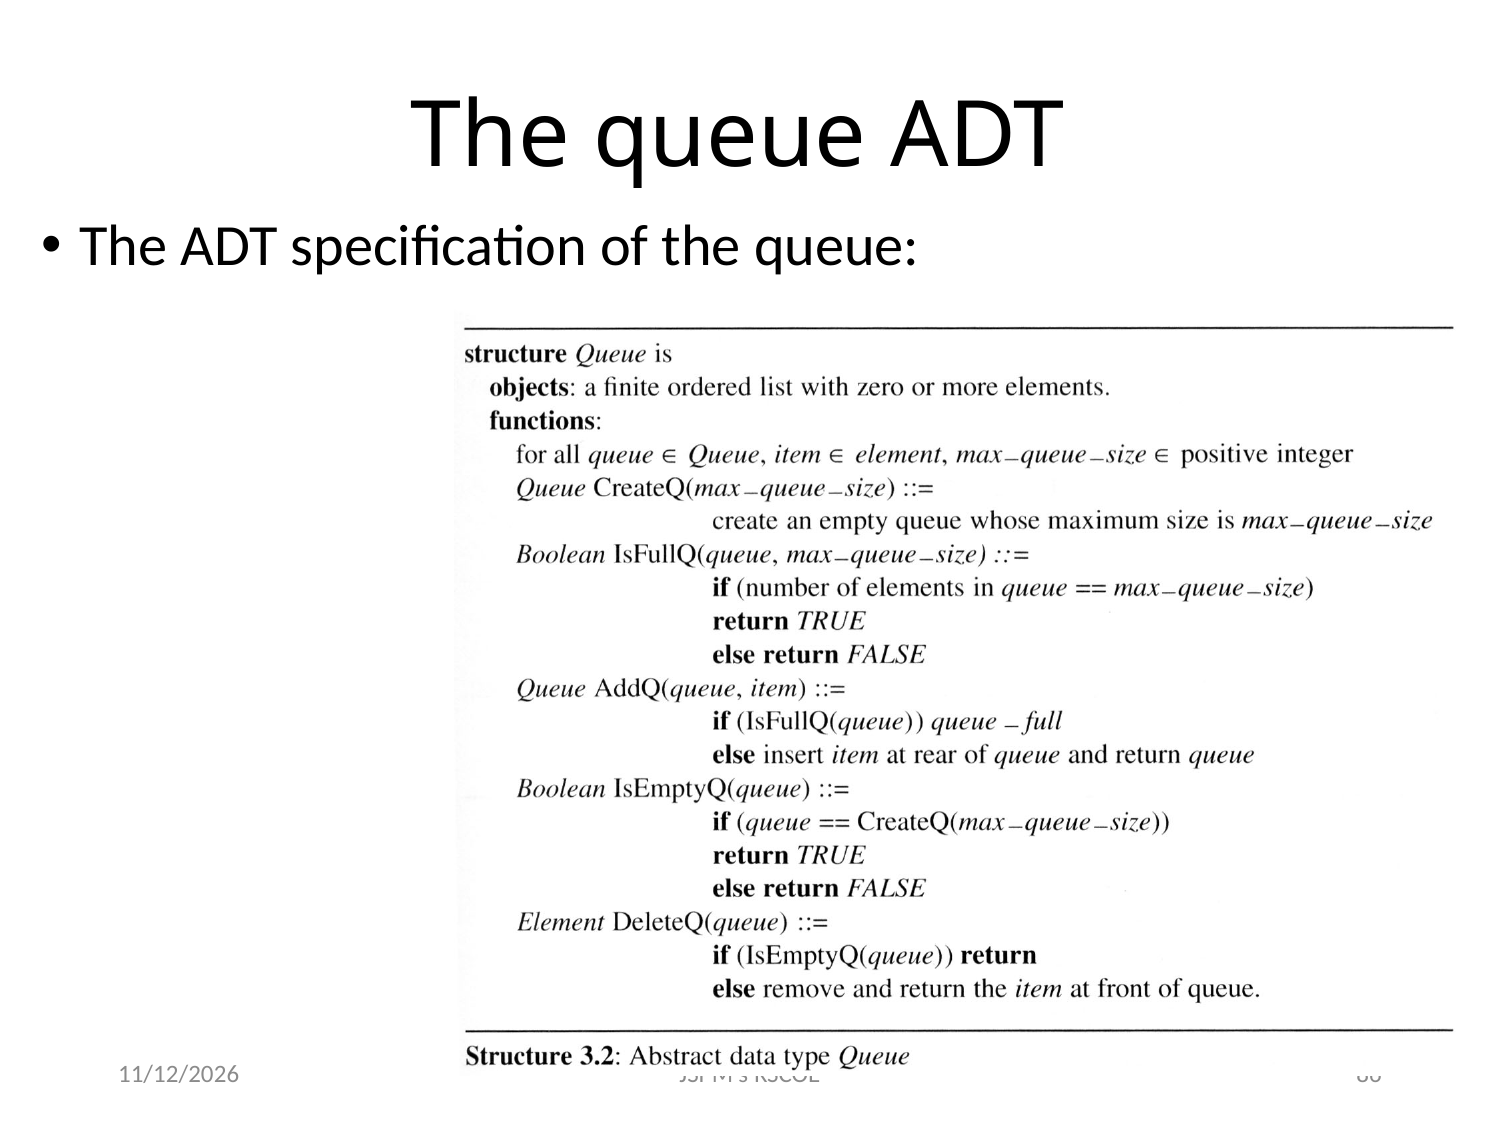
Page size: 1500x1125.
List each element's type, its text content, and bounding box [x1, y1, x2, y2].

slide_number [103, 1042, 441, 1103]
title The queue ADT [74, 42, 1425, 231]
list The ADT specification of the queue: [26, 208, 1376, 356]
picture [454, 304, 1469, 1076]
slide_number 86 [1059, 1076, 1397, 1103]
footer JSPM's RSCOE [496, 1076, 1004, 1103]
